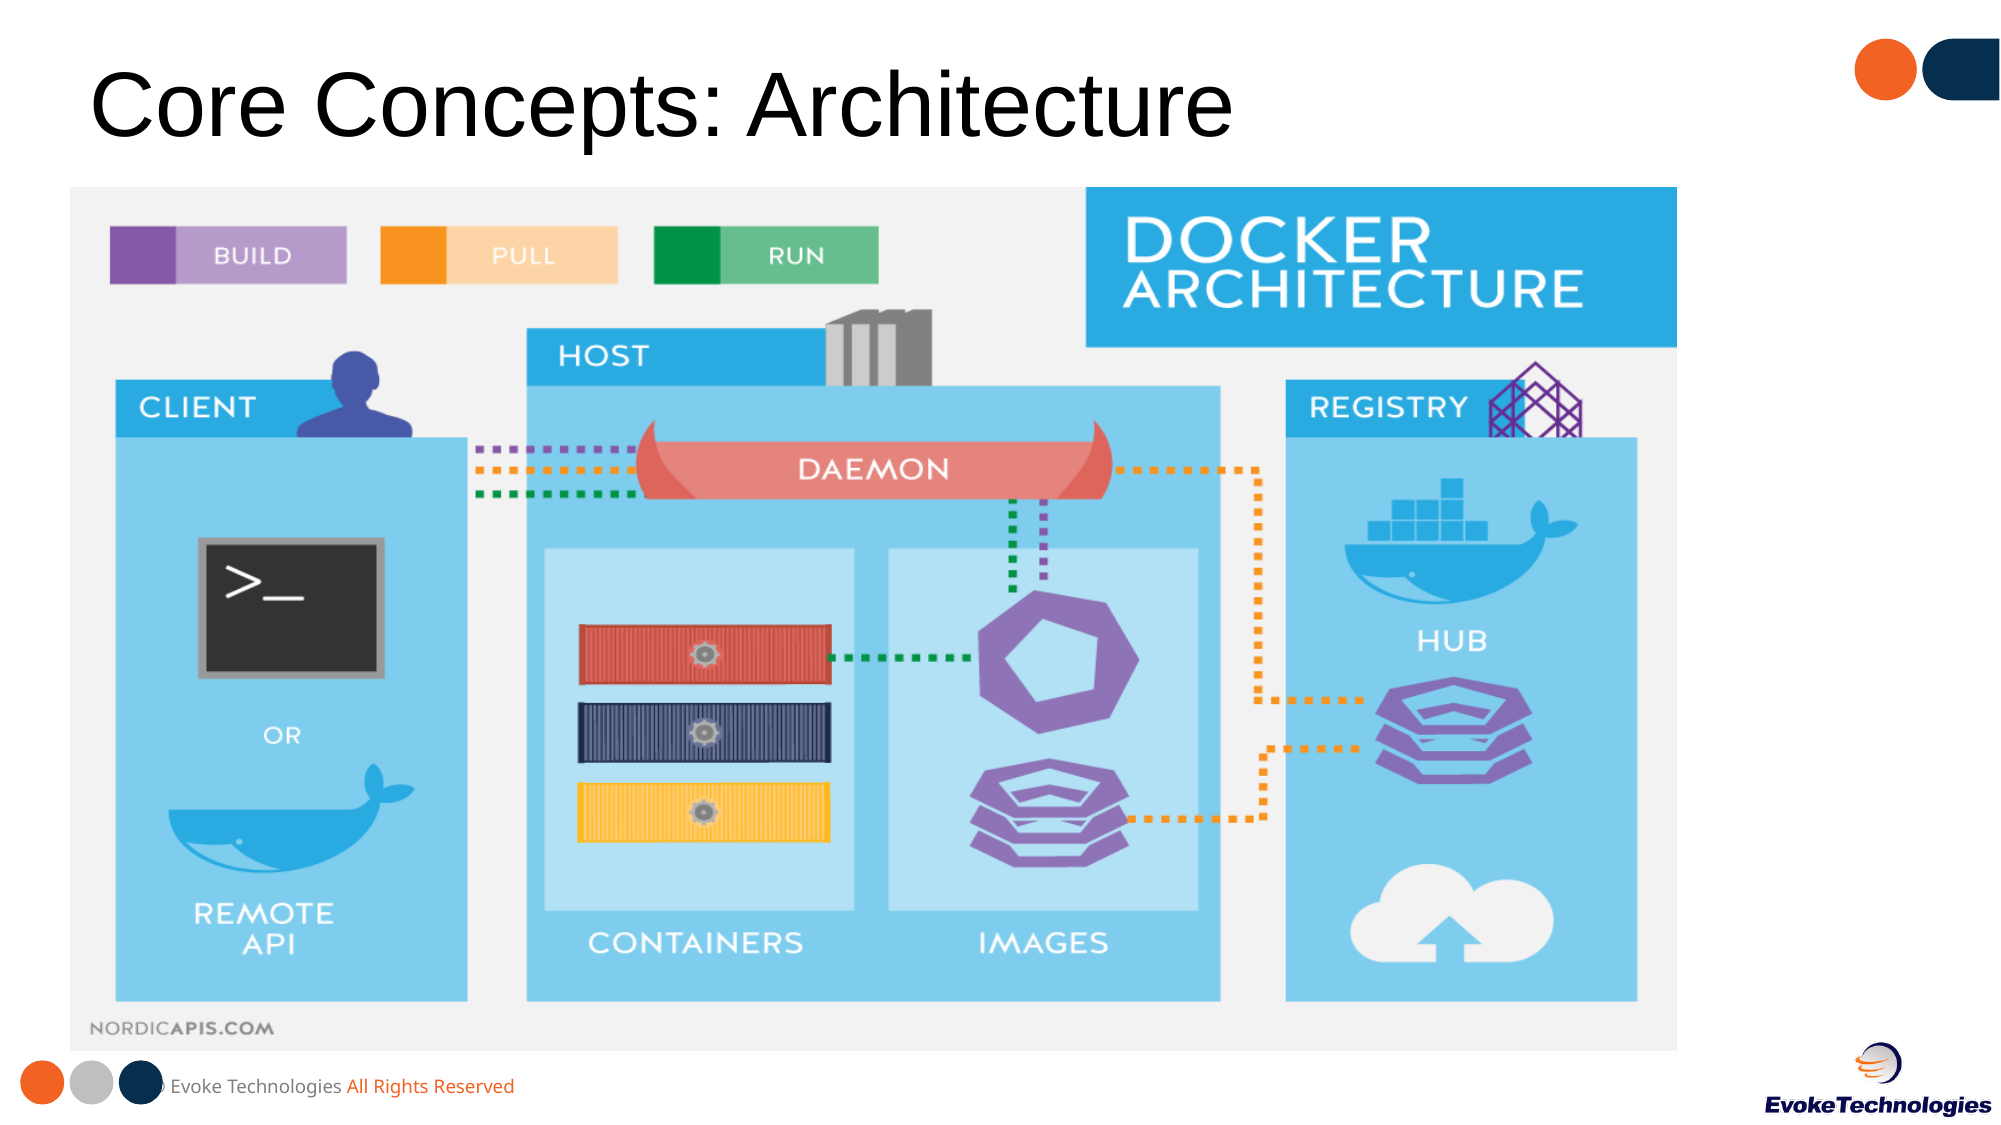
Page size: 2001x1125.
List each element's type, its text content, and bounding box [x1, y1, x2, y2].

text_box Core Concepts: Architecture [89, 35, 1890, 179]
picture [1761, 1039, 1996, 1125]
picture [70, 187, 1678, 1052]
